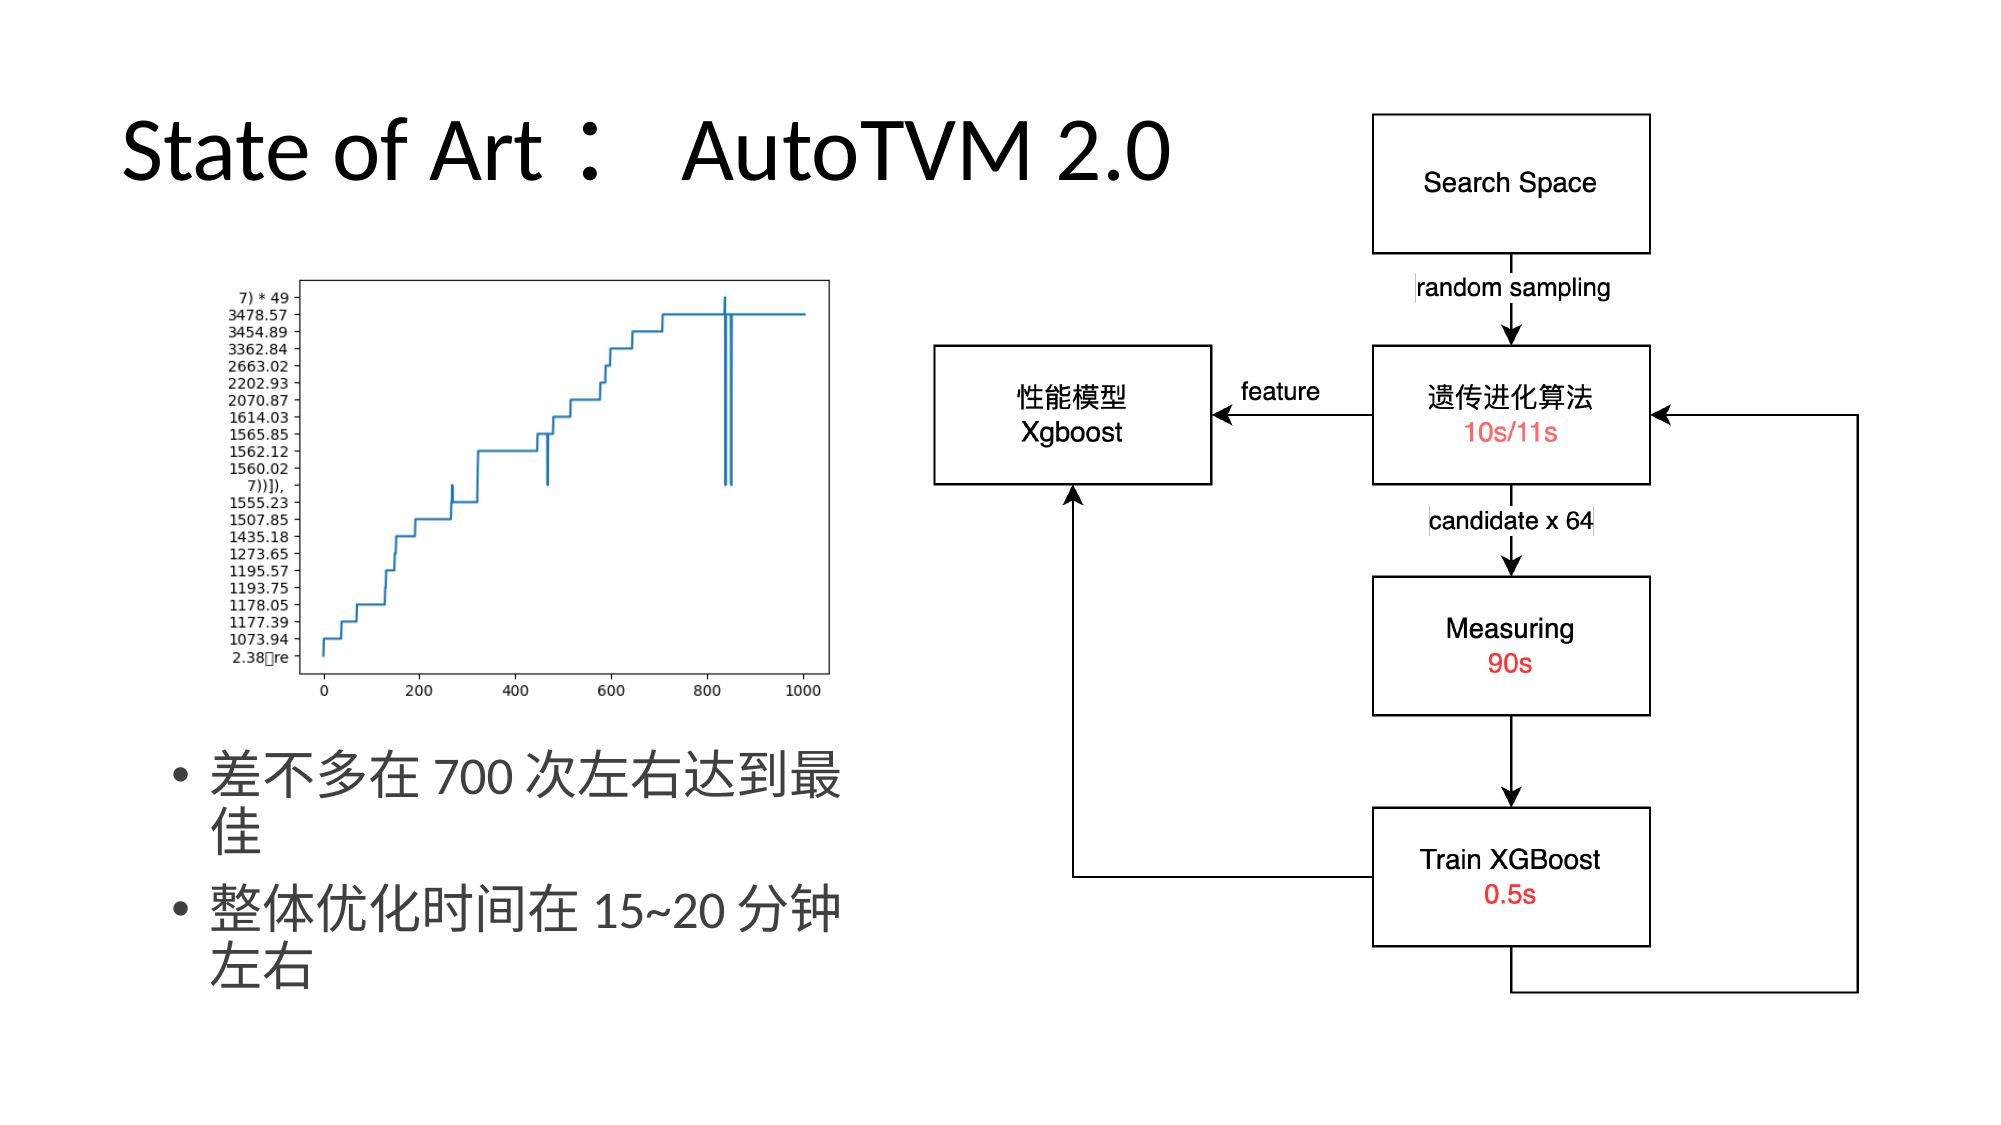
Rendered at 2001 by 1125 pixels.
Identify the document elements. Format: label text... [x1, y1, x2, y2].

picture [910, 90, 1900, 1035]
list 差不多在700次左右达到最佳 整体优化时间在15~20分钟左右 [156, 741, 910, 1005]
picture [214, 218, 897, 730]
title State of Art：AutoTVM 2.0 [106, 42, 1832, 260]
